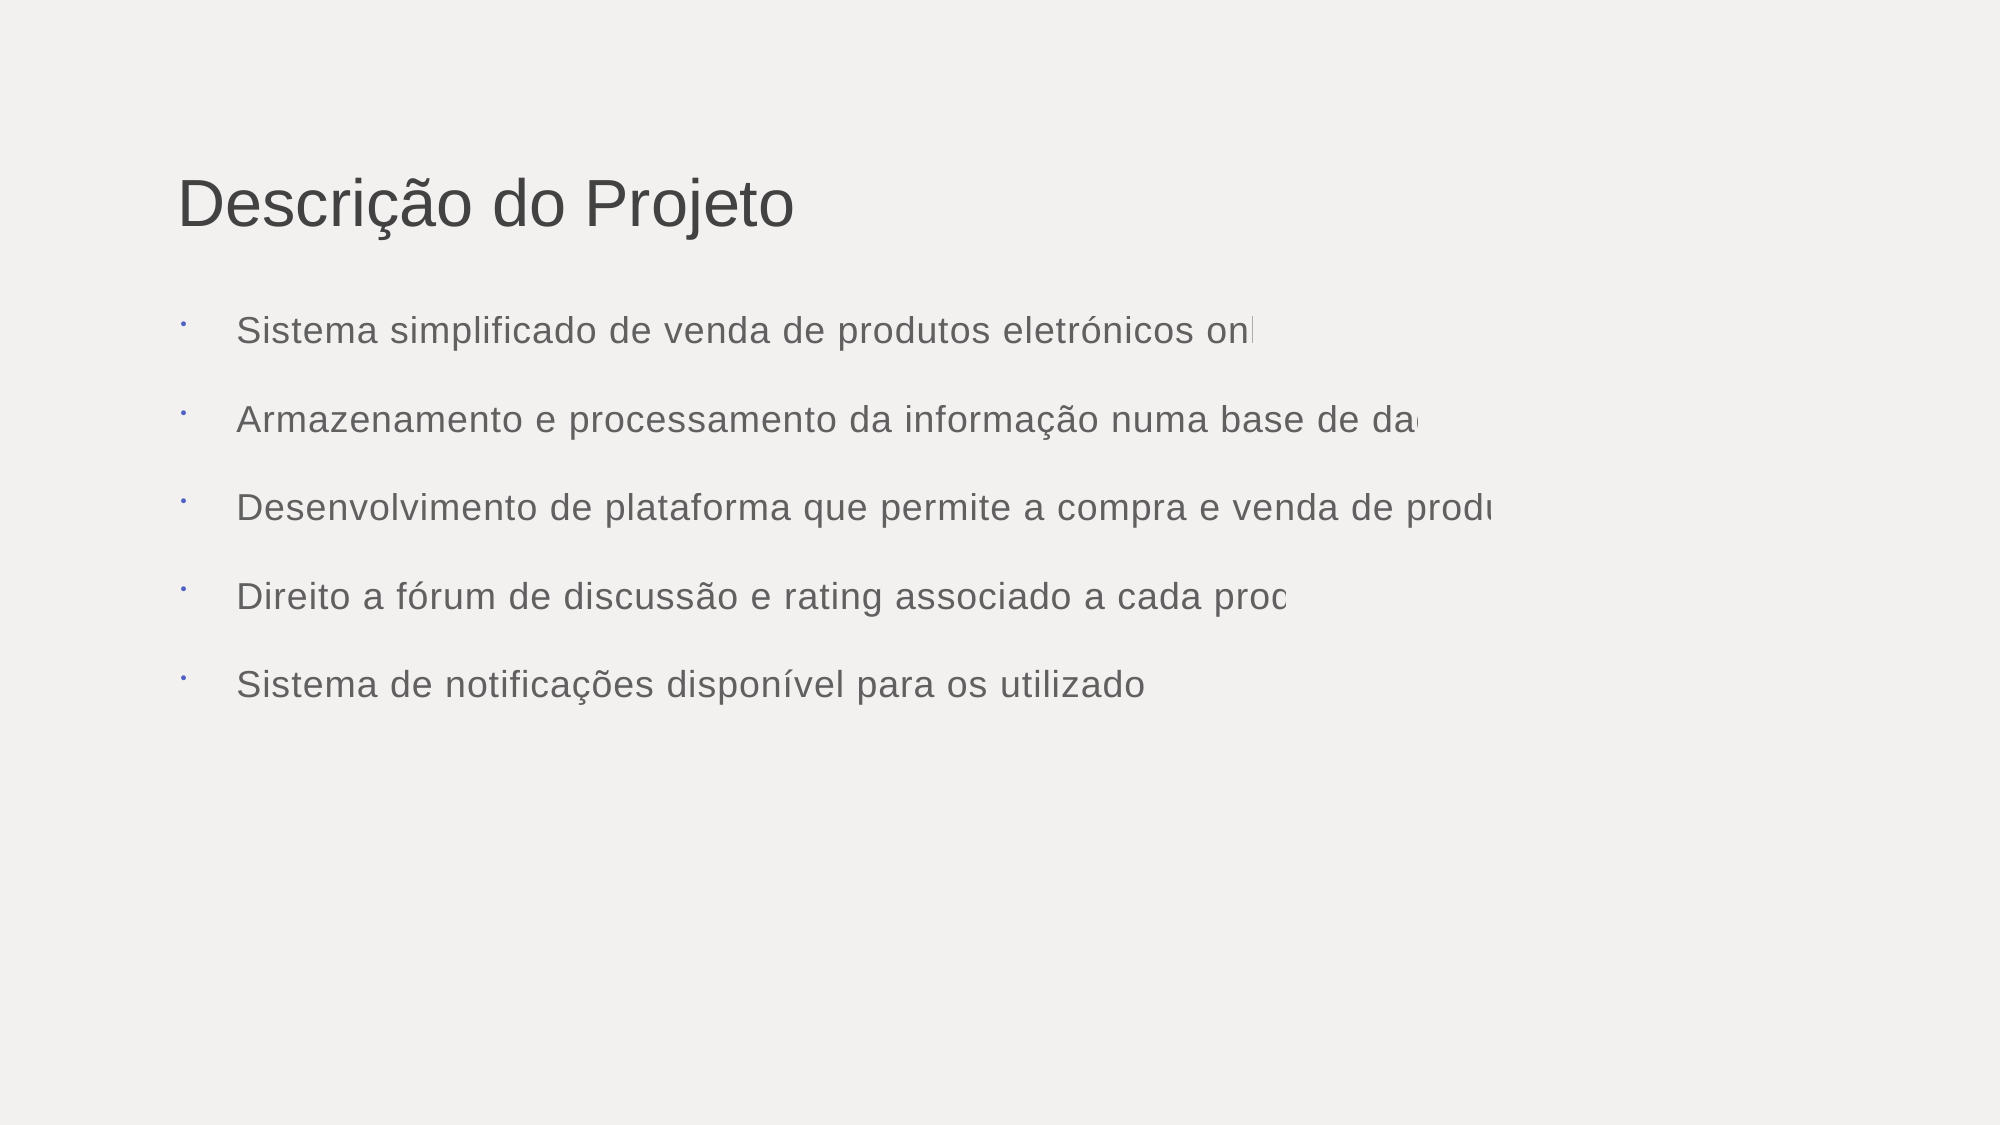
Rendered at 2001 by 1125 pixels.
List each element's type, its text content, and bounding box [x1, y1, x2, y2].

title Descrição do Projeto [162, 64, 1838, 248]
list Sistema simplificado de venda de produtos eletrónicos online Armazenamento e processamento da informação numa base de dados Desenvolvimento de plataforma que permite a compra e venda de produtos Direito a fórum de discussão e rating associado a cada produto Sistema de notificações disponível para os utilizadores [162, 276, 1838, 940]
